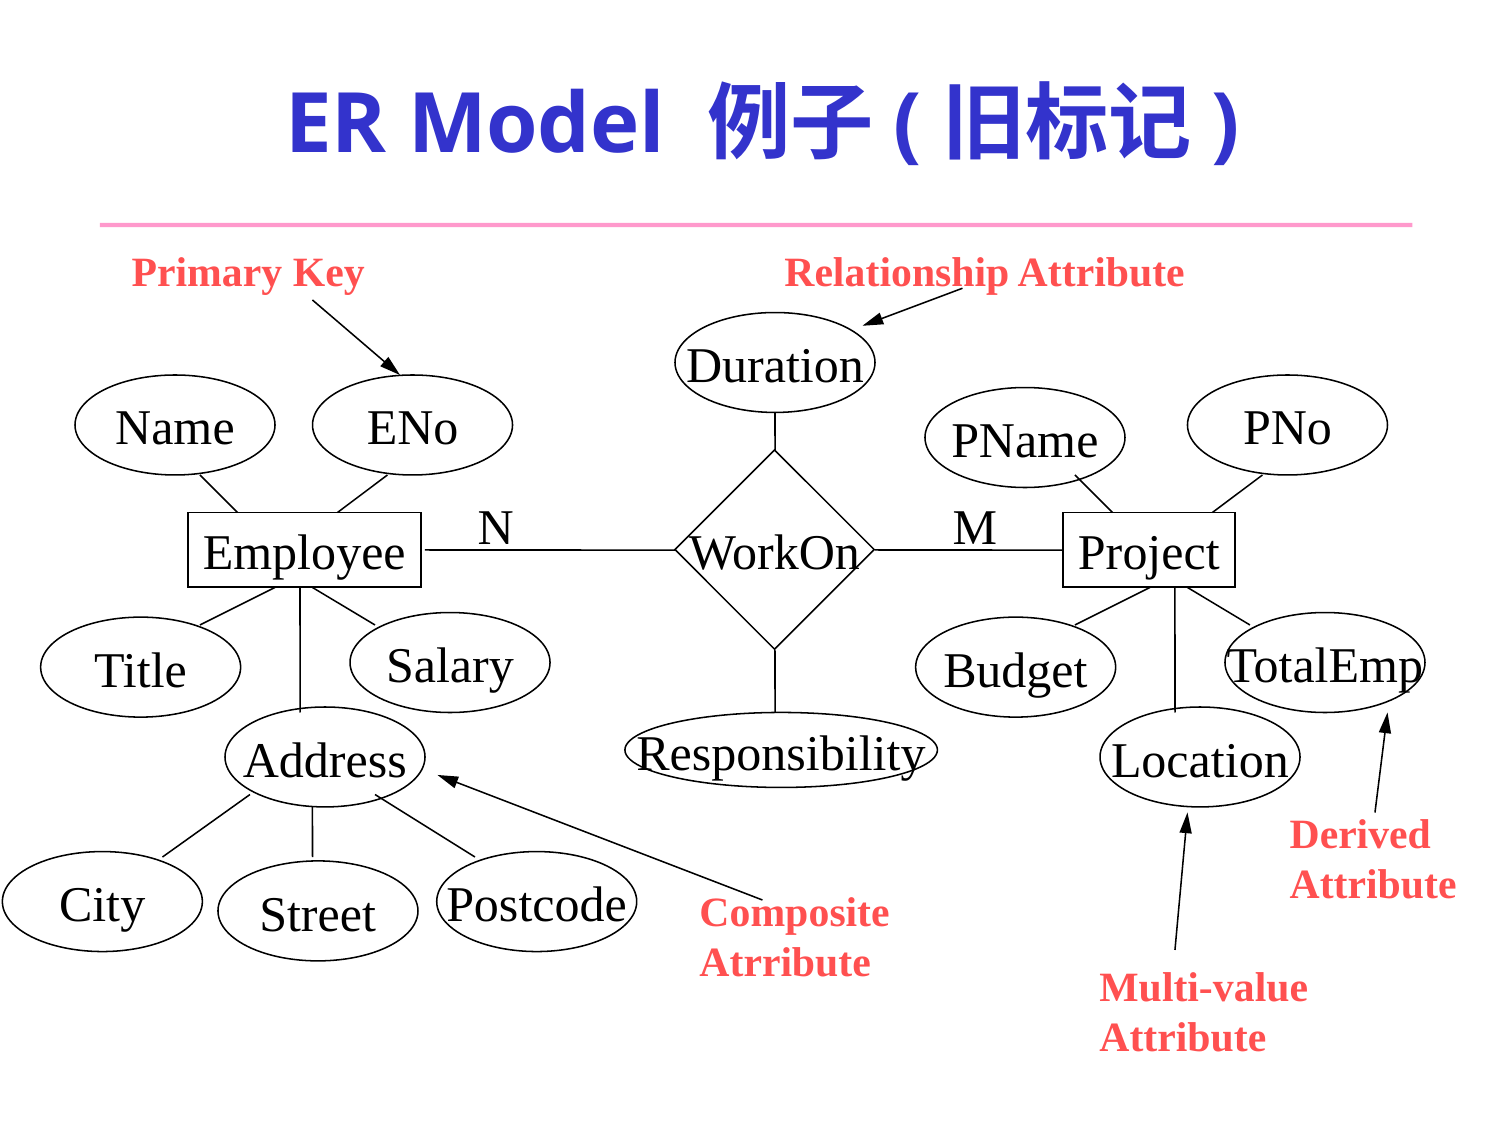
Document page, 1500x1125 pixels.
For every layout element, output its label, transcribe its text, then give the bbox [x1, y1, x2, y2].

text_box Postcode [436, 851, 637, 952]
text_box TotalEmp [1224, 612, 1426, 713]
text_box Employee [188, 512, 421, 588]
text_box [437, 774, 763, 901]
text_box N [462, 487, 529, 563]
text_box Name [75, 375, 276, 475]
text_box PNo [1187, 375, 1388, 475]
text_box Address [225, 707, 426, 807]
text_box Budget [915, 617, 1116, 718]
text_box WorkOn [675, 450, 874, 649]
text_box [312, 299, 400, 376]
text_box Project [1063, 512, 1235, 588]
text_box Composite Atrribute [684, 877, 916, 993]
text_box PName [924, 387, 1126, 488]
text_box M [937, 487, 1012, 563]
text_box Salary [350, 612, 551, 713]
text_box Location [1100, 707, 1301, 807]
text_box Duration [675, 312, 876, 413]
text_box Street [217, 860, 418, 961]
text_box ENo [312, 375, 513, 475]
text_box Derived Attribute [1274, 799, 1472, 915]
text_box City [2, 851, 203, 952]
title ER Model 例子(旧标记) [124, 24, 1401, 213]
text_box Multi-value Attribute [1084, 952, 1324, 1068]
list Primary Key Relationship Attribute [37, 237, 1251, 326]
text_box Title [40, 617, 241, 718]
text_box [862, 288, 963, 326]
text_box [1174, 812, 1192, 950]
text_box Responsibility [624, 712, 938, 788]
text_box [1374, 712, 1392, 813]
